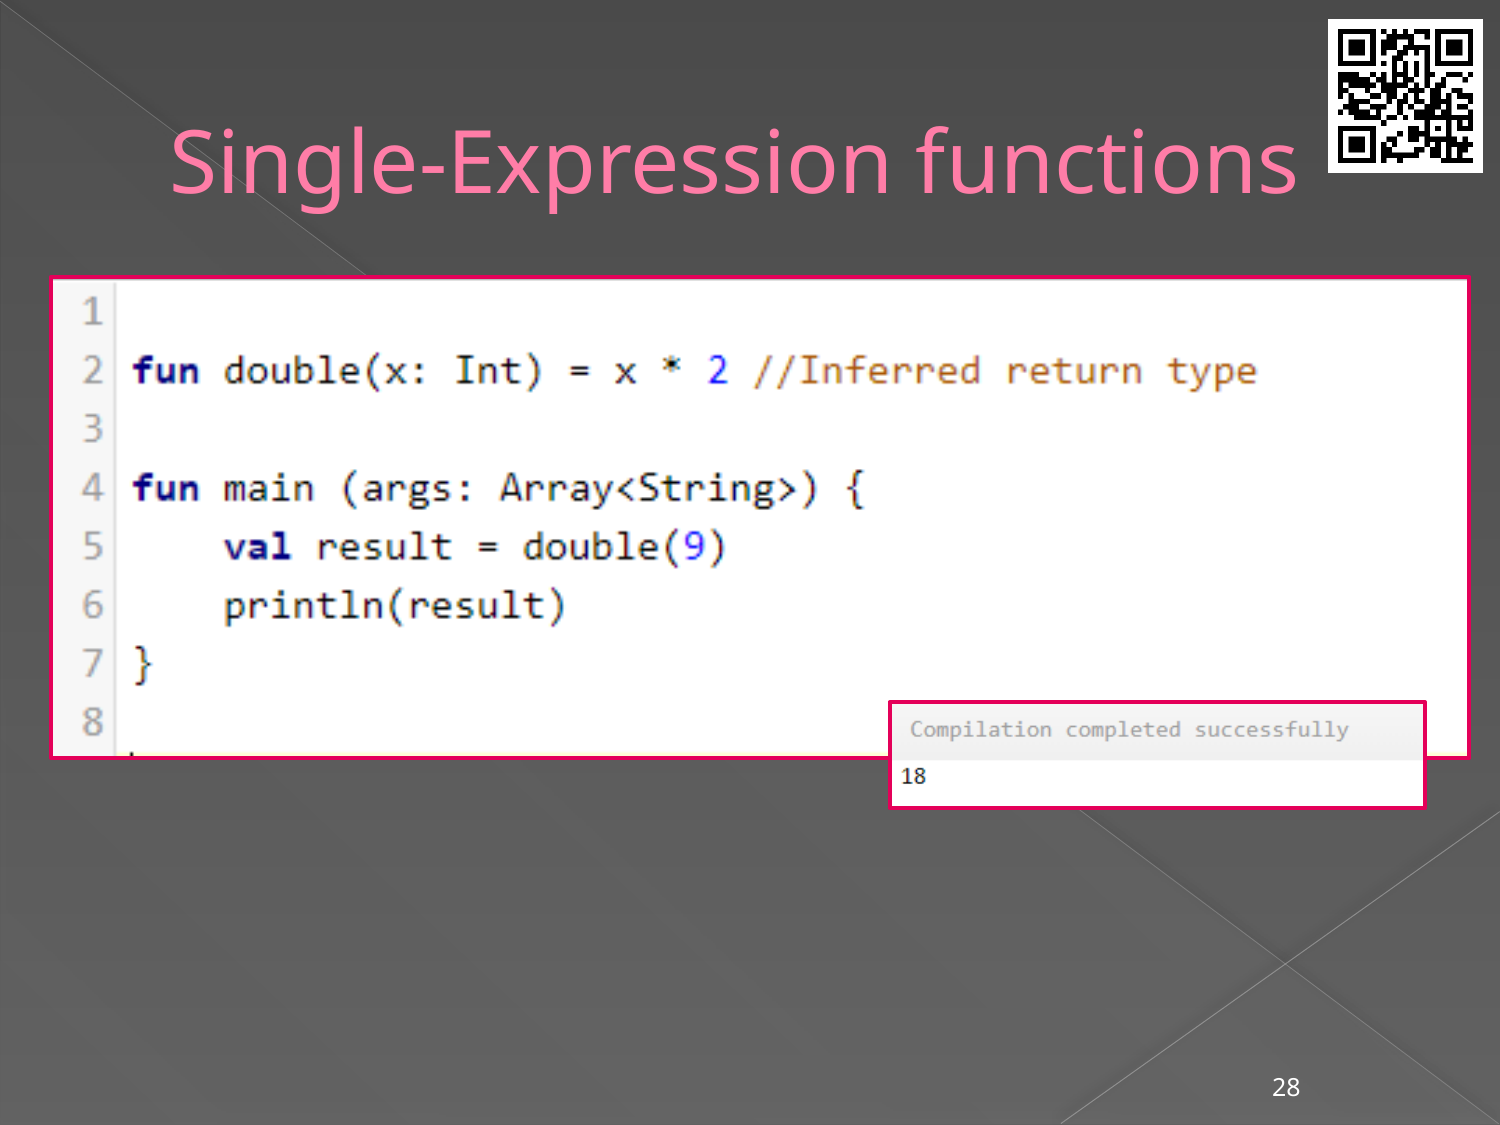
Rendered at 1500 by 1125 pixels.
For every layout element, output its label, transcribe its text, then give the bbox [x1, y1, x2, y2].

picture [52, 278, 1468, 806]
picture [1328, 19, 1483, 173]
title Single-Expression functions [75, 43, 1425, 266]
slide_number 28 [1245, 1063, 1328, 1113]
